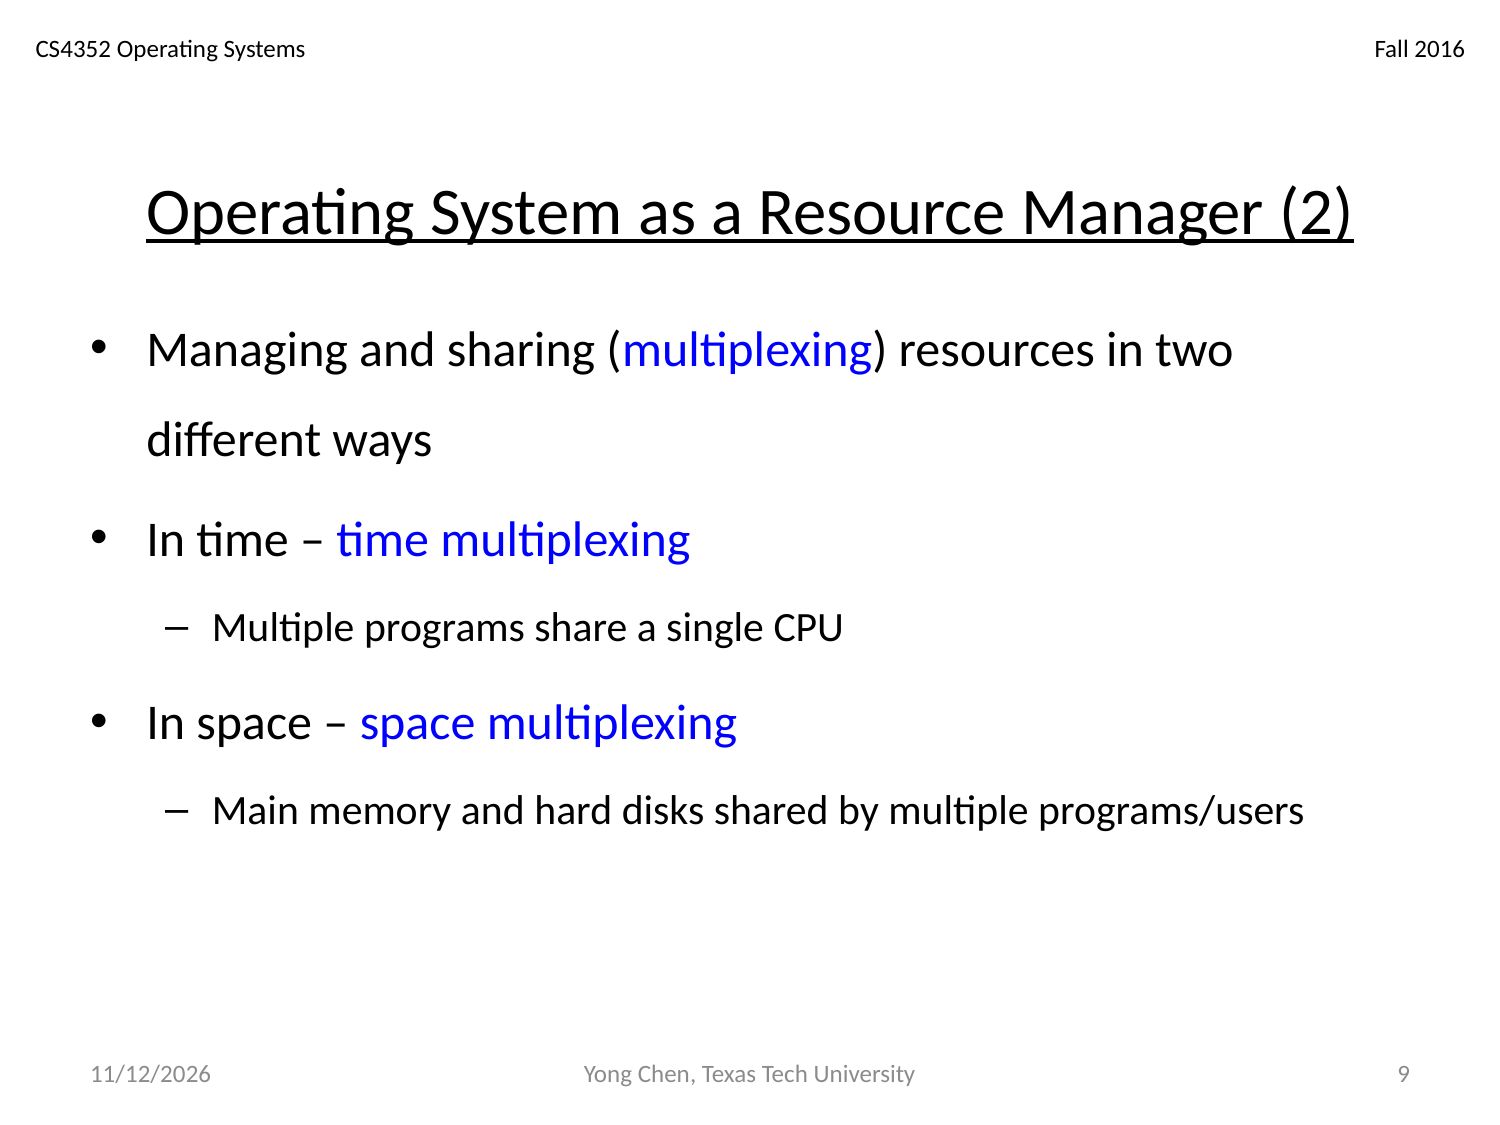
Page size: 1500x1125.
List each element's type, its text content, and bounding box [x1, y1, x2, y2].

title Operating System as a Resource Manager (2) [75, 160, 1425, 263]
slide_number 9 [1074, 1042, 1425, 1103]
list Managing and sharing (multiplexing) resources in two different ways In time – time multiplexing Multiple programs share a single CPU In space – space multiplexing Main memory and hard disks shared by multiple programs/users [75, 279, 1425, 1029]
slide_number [75, 1042, 425, 1103]
footer Yong Chen, Texas Tech University [512, 1042, 988, 1103]
